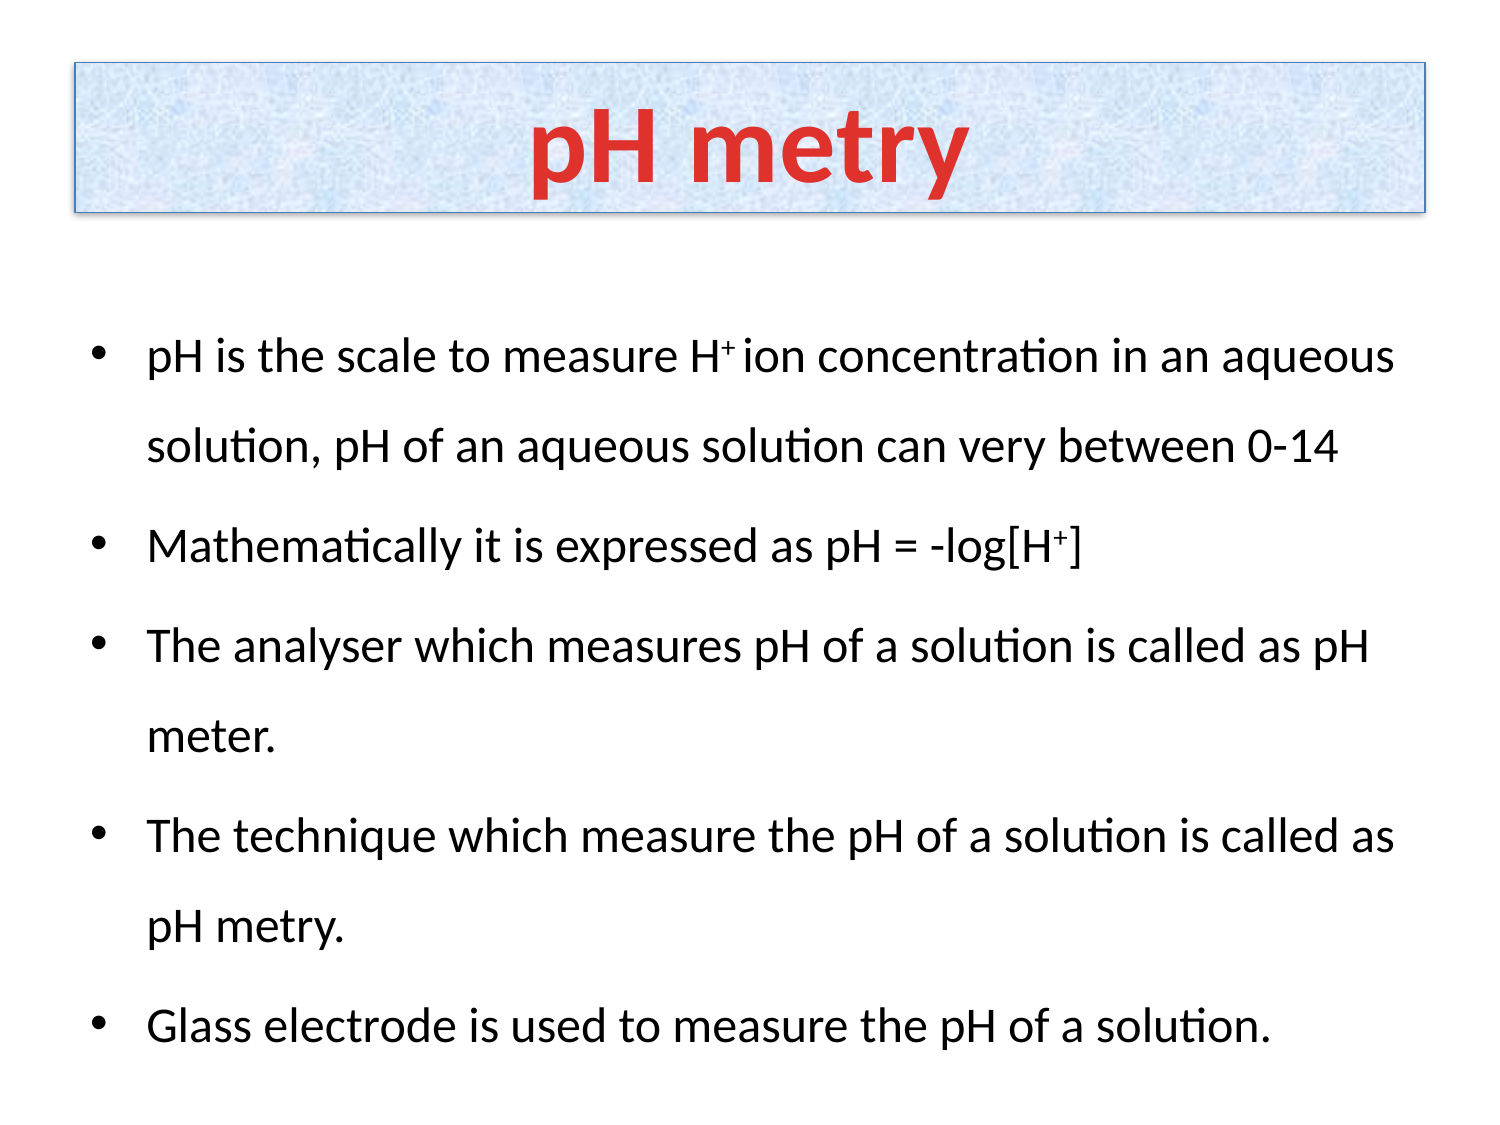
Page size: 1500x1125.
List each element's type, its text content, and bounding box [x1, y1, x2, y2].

title pH metry [74, 62, 1426, 213]
list pH is the scale to measure H+ ion concentration in an aqueous solution, pH of an aqueous solution can very between 0-14 Mathematically it is expressed as pH = -log[H+] The analyser which measures pH of a solution is called as pH meter. The technique which measure the pH of a solution is called as pH metry. Glass electrode is used to measure the pH of a solution. [75, 224, 1425, 1125]
